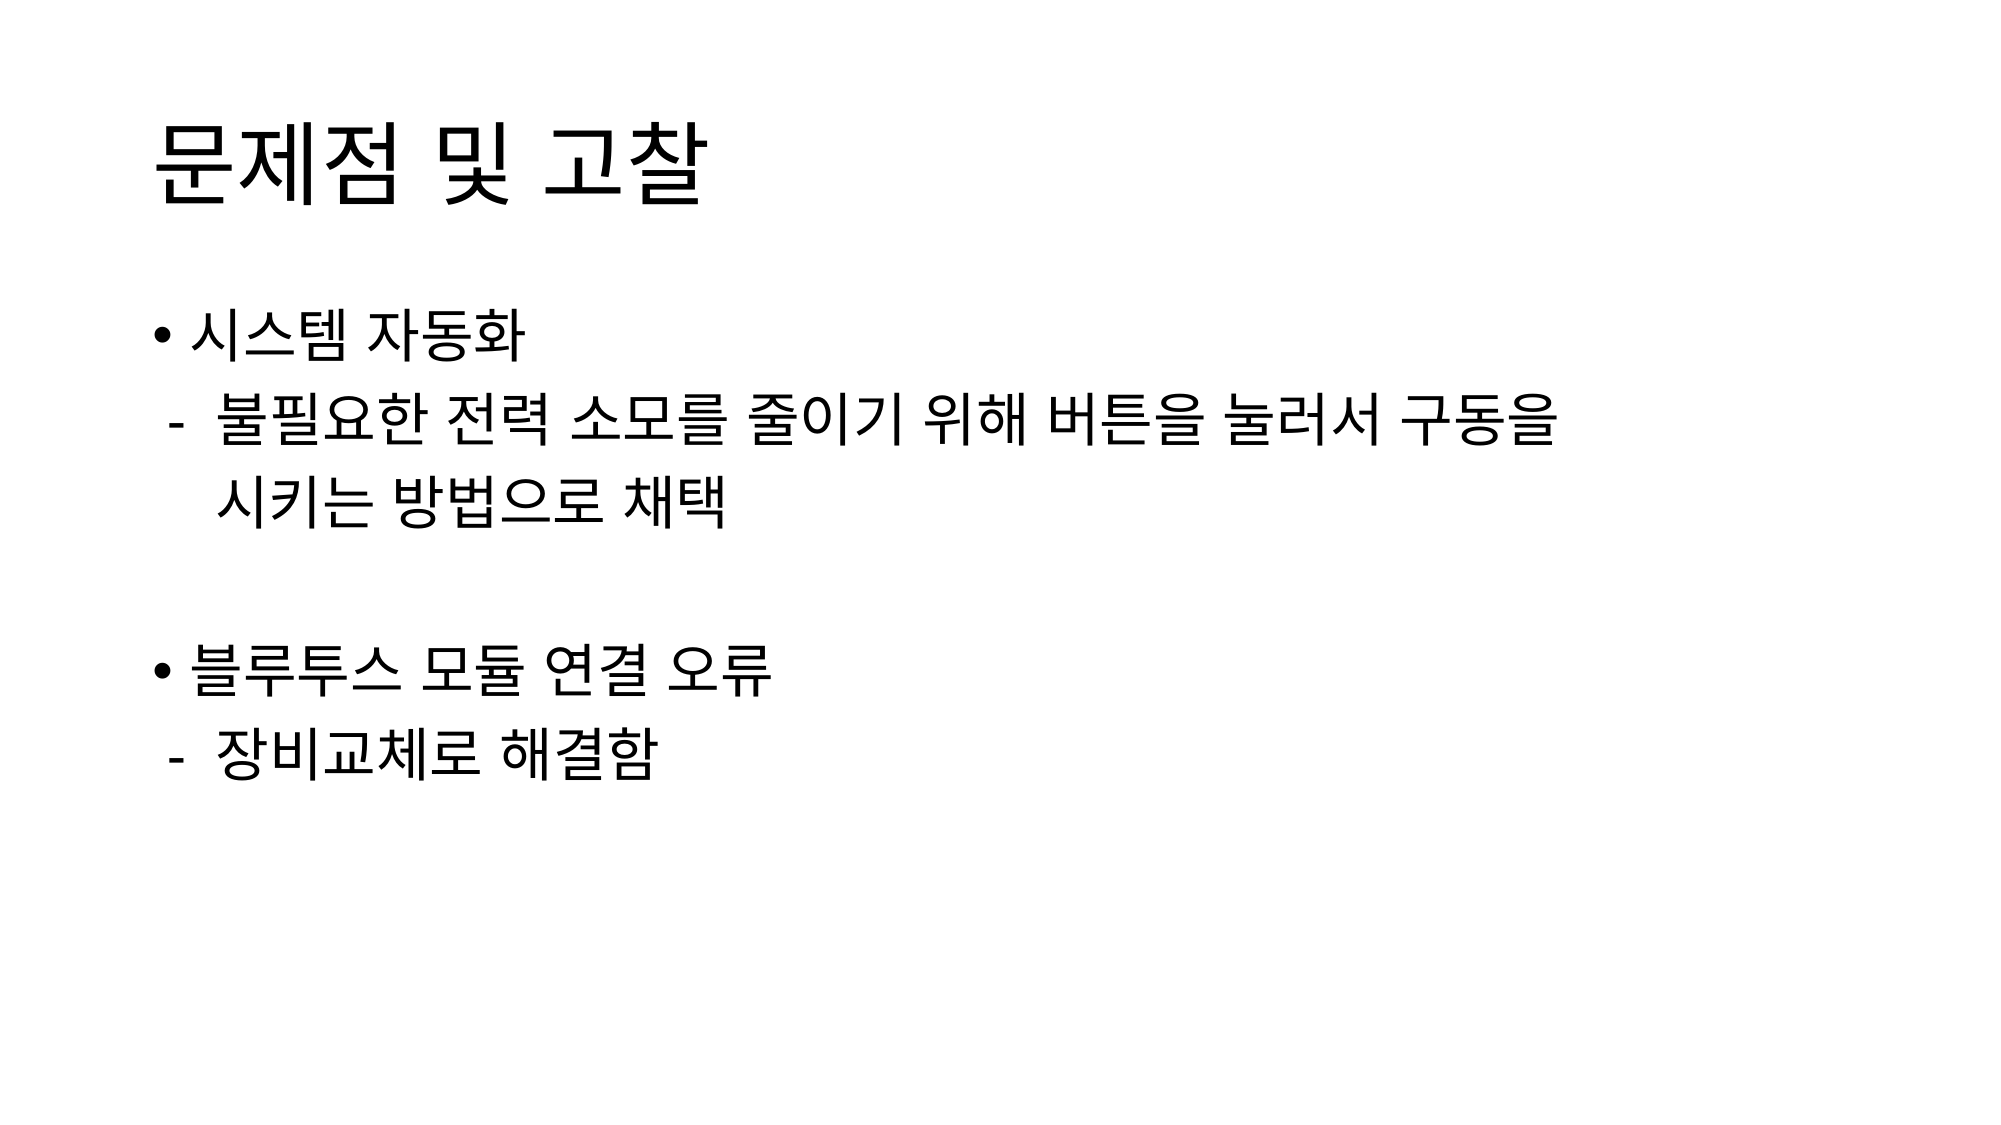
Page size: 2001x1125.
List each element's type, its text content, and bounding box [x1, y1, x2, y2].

title 문제점 및 고찰 [137, 59, 1863, 278]
list 시스템 자동화 - 불필요한 전력 소모를 줄이기 위해 버튼을 눌러서 구동을 시키는 방법으로 채택 블루투스 모듈 연결 오류 - 장비교체로 해결함 [137, 299, 1863, 1014]
